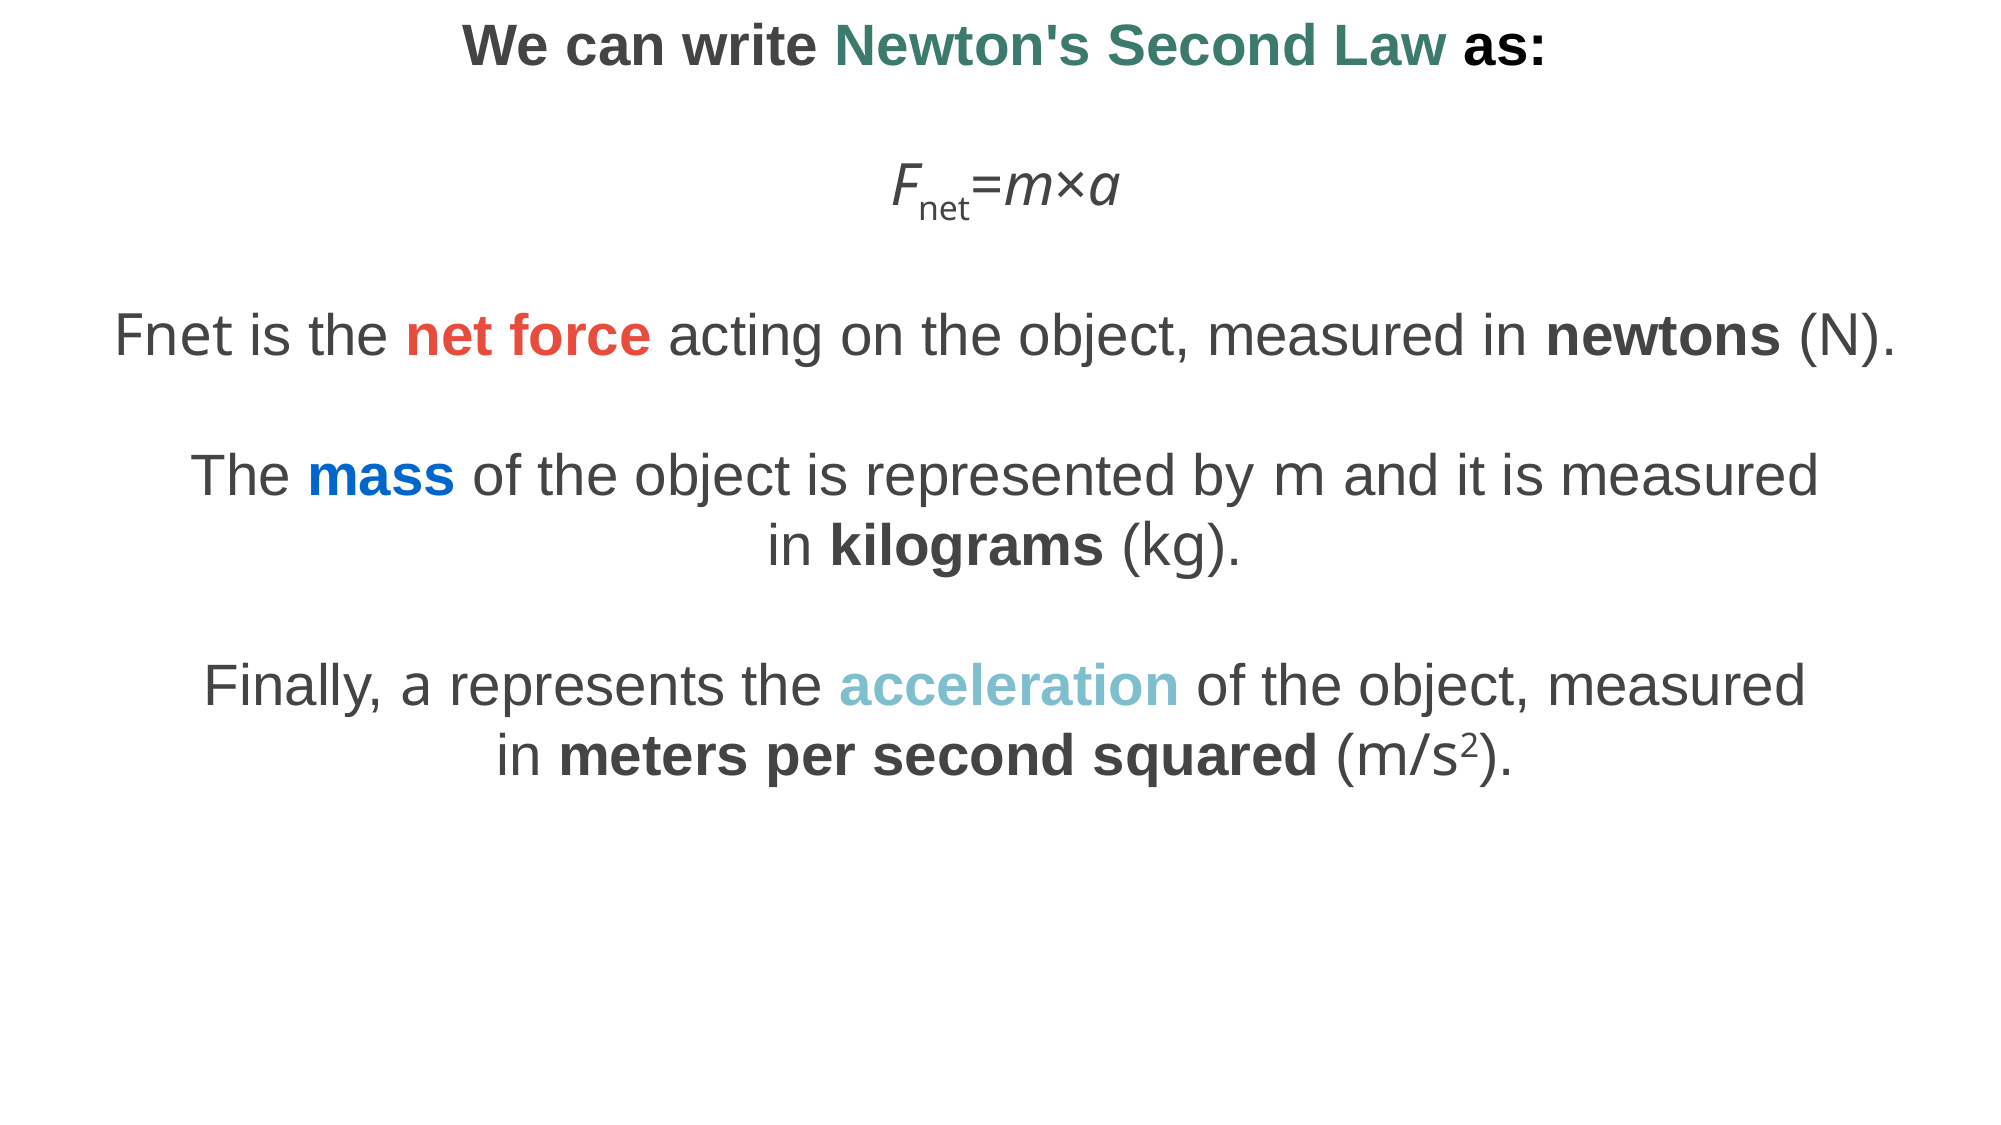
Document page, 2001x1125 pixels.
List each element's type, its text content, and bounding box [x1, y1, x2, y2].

text_box We can write Newton's Second Law as: Fnet​=m×a Fnet​ is the net force acting on the object, measured in newtons (N). The mass of the object is represented by m and it is measured in kilograms (kg). Finally, a represents the acceleration of the object, measured in meters per second squared (m/s2). [75, 0, 1937, 795]
